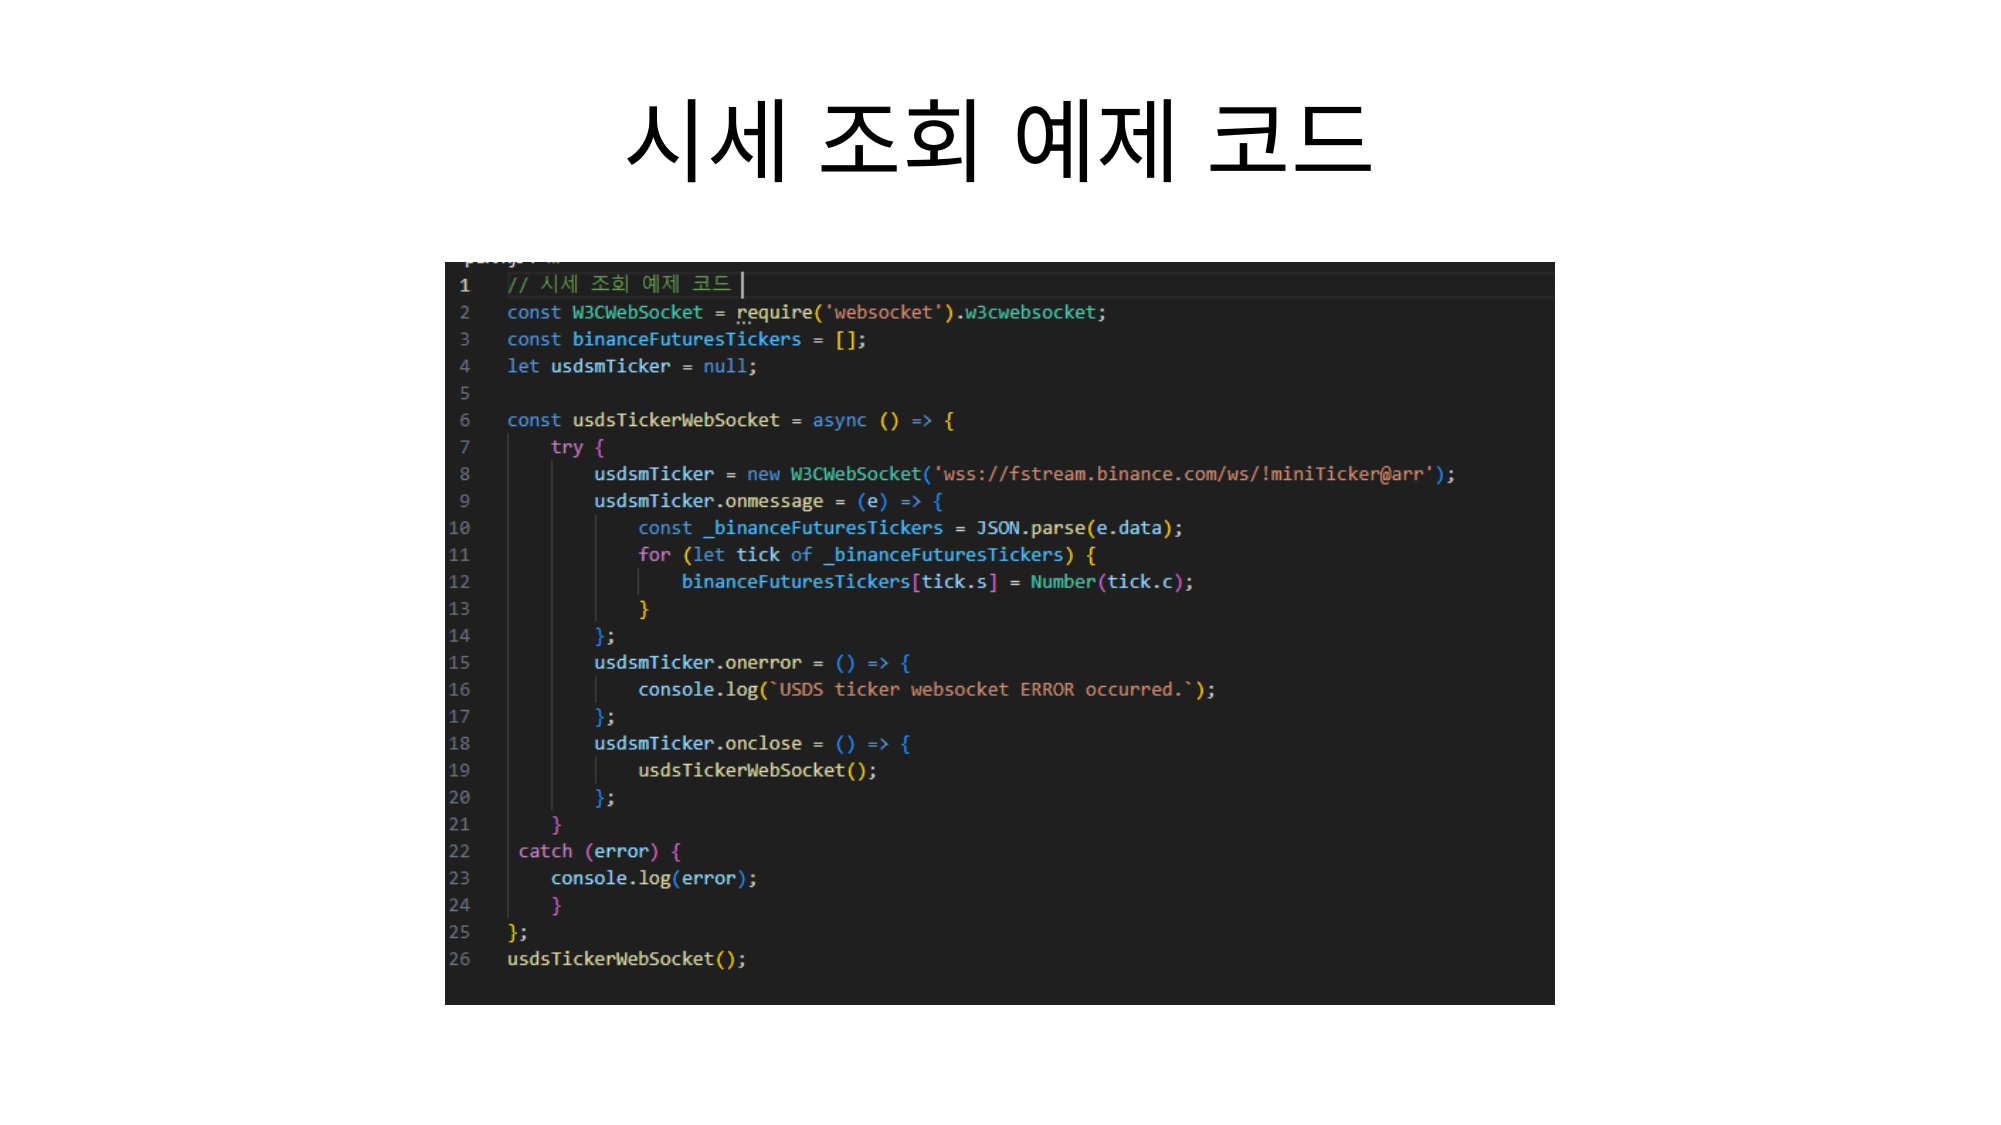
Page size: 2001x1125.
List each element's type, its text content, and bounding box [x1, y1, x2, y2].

title 시세 조회 예제 코드 [99, 45, 1900, 233]
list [444, 261, 1556, 1006]
